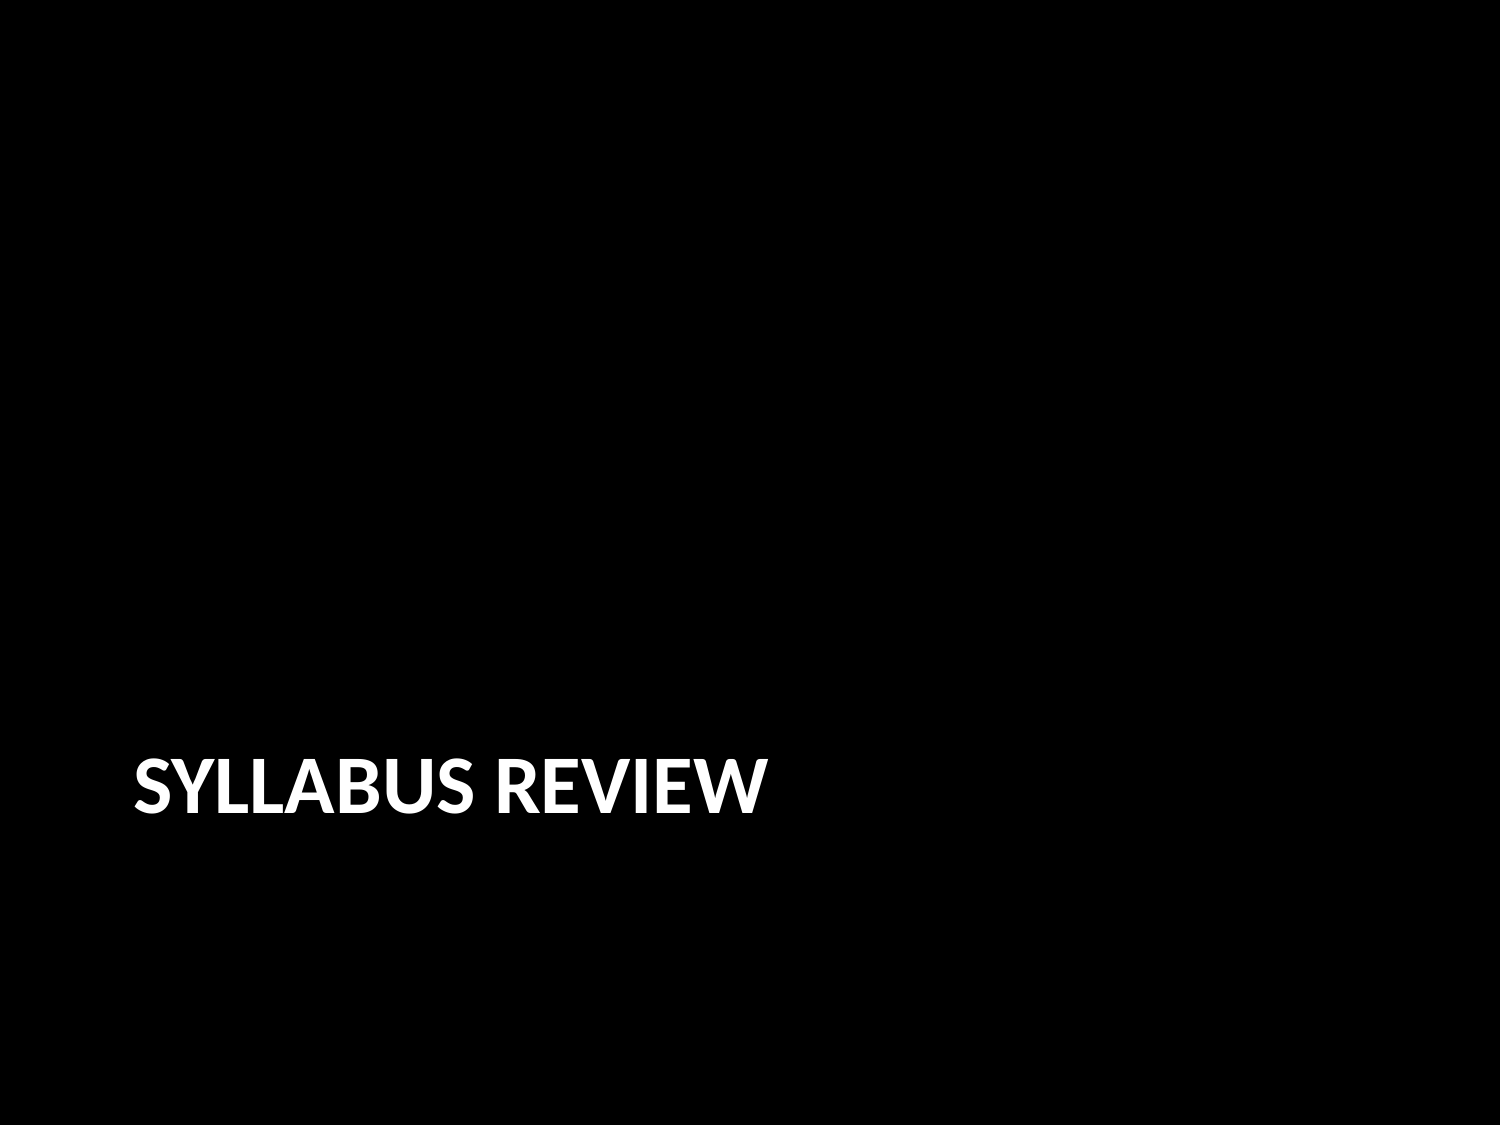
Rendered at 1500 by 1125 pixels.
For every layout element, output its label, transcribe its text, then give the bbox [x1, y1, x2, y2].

title Syllabus Review [118, 722, 1394, 947]
